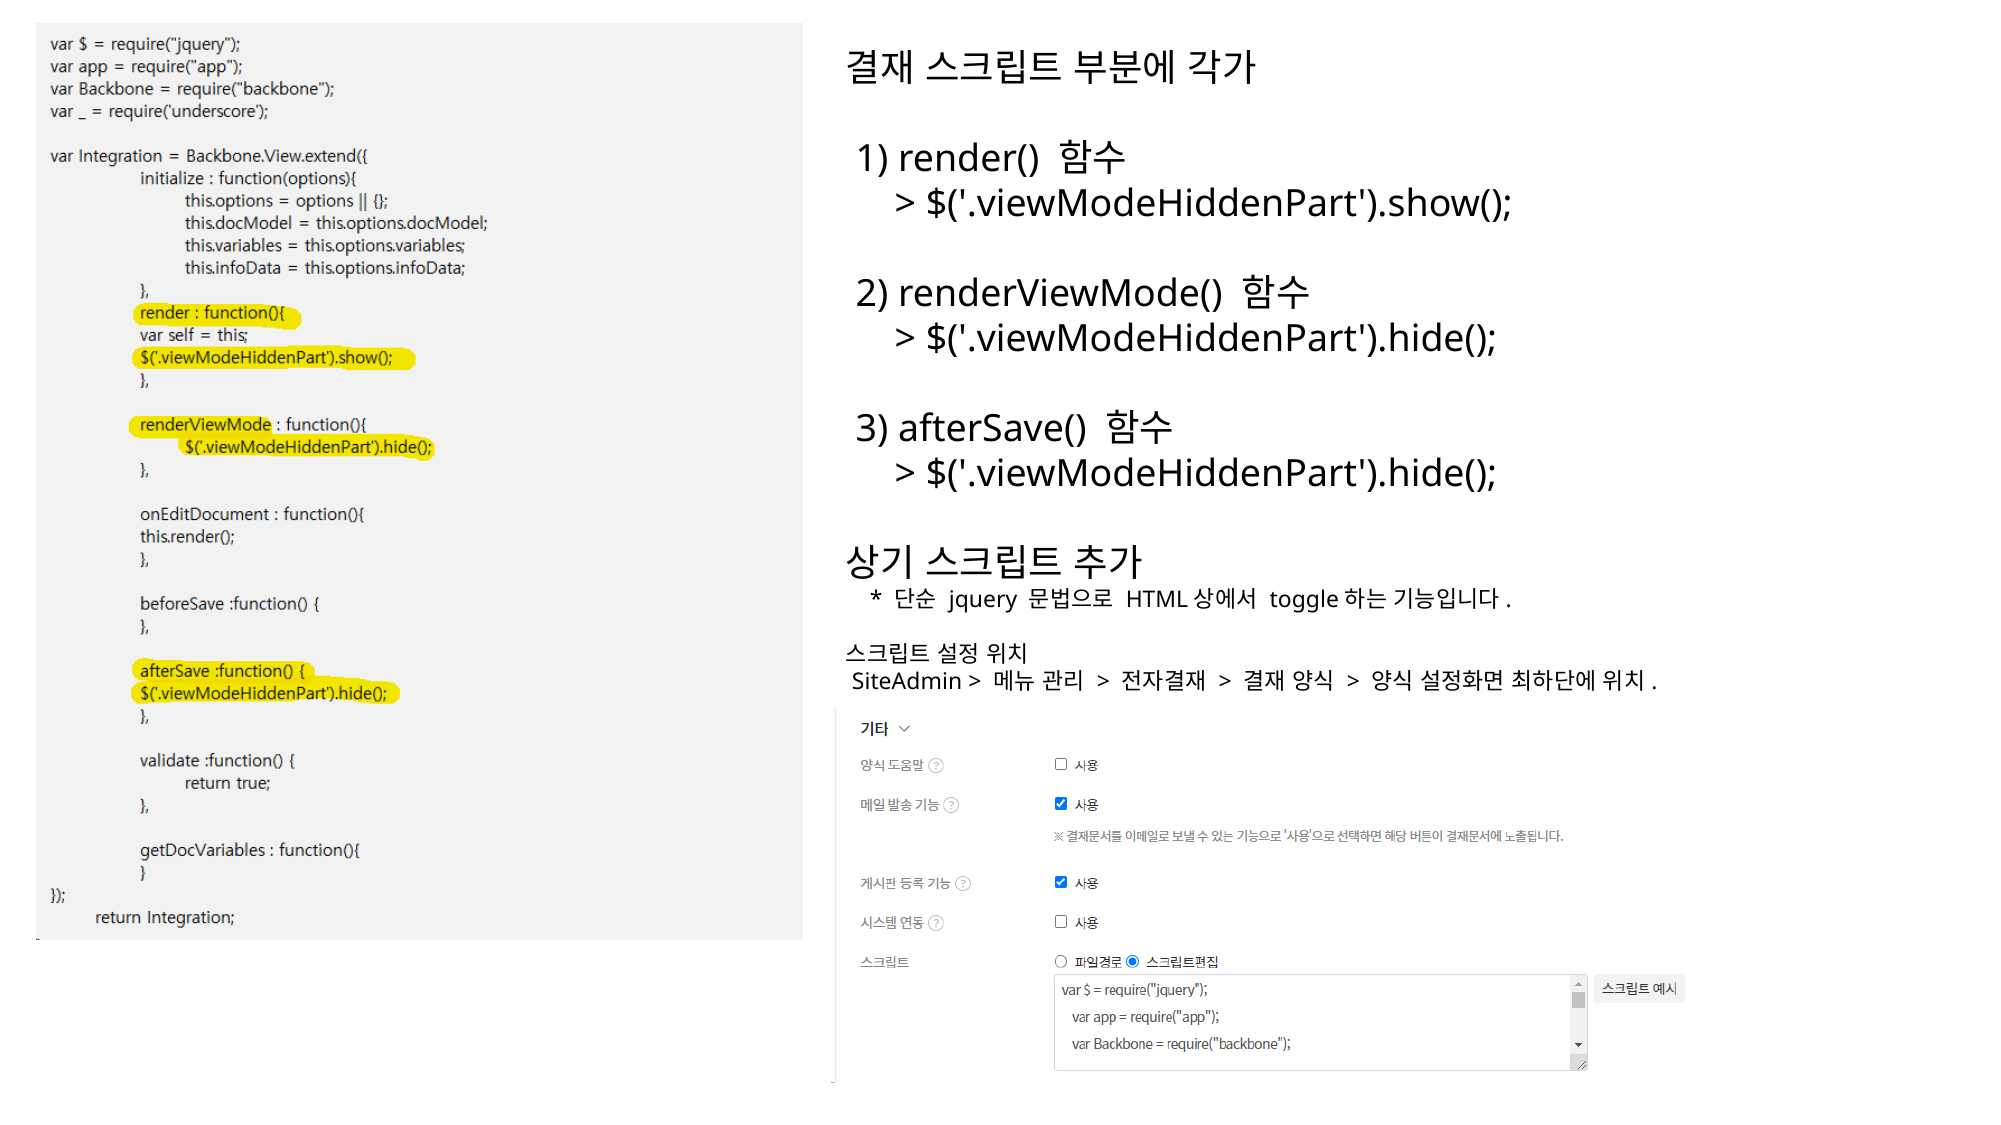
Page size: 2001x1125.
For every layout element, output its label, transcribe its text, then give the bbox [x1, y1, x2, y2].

picture [831, 708, 1704, 1083]
text_box 결재 스크립트 부분에 각가 1) render() 함수 > $('.viewModeHiddenPart').show(); 2) renderViewMode() 함수 > $('.viewModeHiddenPart').hide(); 3) afterSave() 함수 > $('.viewModeHiddenPart').hide(); 상기 스크립트 추가 * 단순 jquery 문법으로 HTML상에서 toggle하는 기능입니다. 스크립트 설정 위치 SiteAdmin > 메뉴 관리 > 전자결재 > 결재 양식 > 양식 설정화면 최하단에 위치. [831, 37, 1952, 702]
picture [36, 23, 803, 940]
